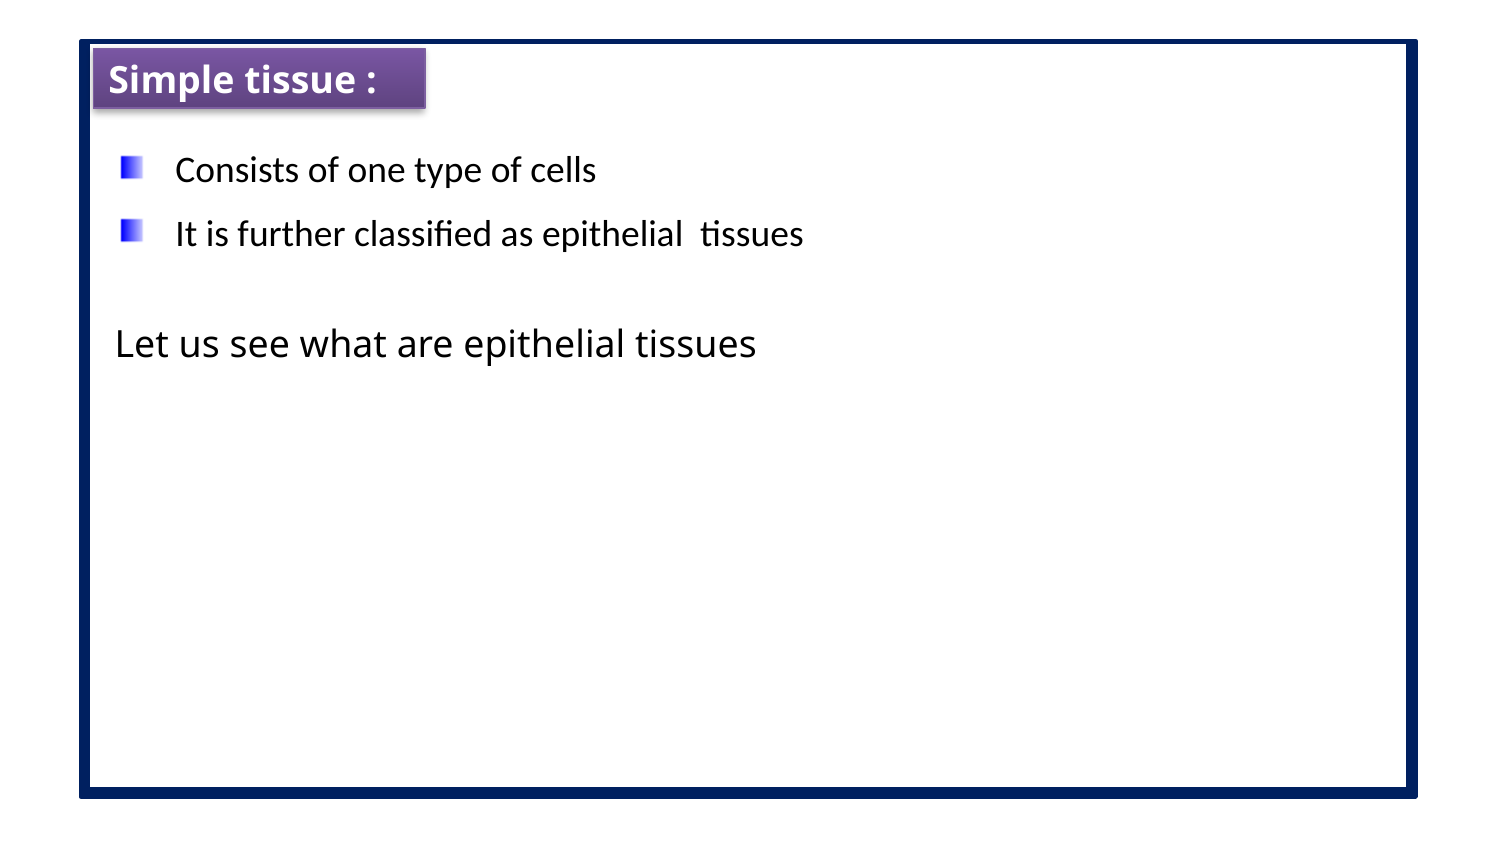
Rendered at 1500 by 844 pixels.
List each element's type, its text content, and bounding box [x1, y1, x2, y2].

picture [119, 217, 146, 245]
text_box Simple tissue : [93, 48, 426, 109]
text_box Let us see what are epithelial tissues [99, 309, 938, 373]
text_box Consists of one type of cells [104, 134, 630, 197]
picture [119, 154, 146, 182]
text_box It is further classified as epithelial tissues [104, 197, 867, 261]
